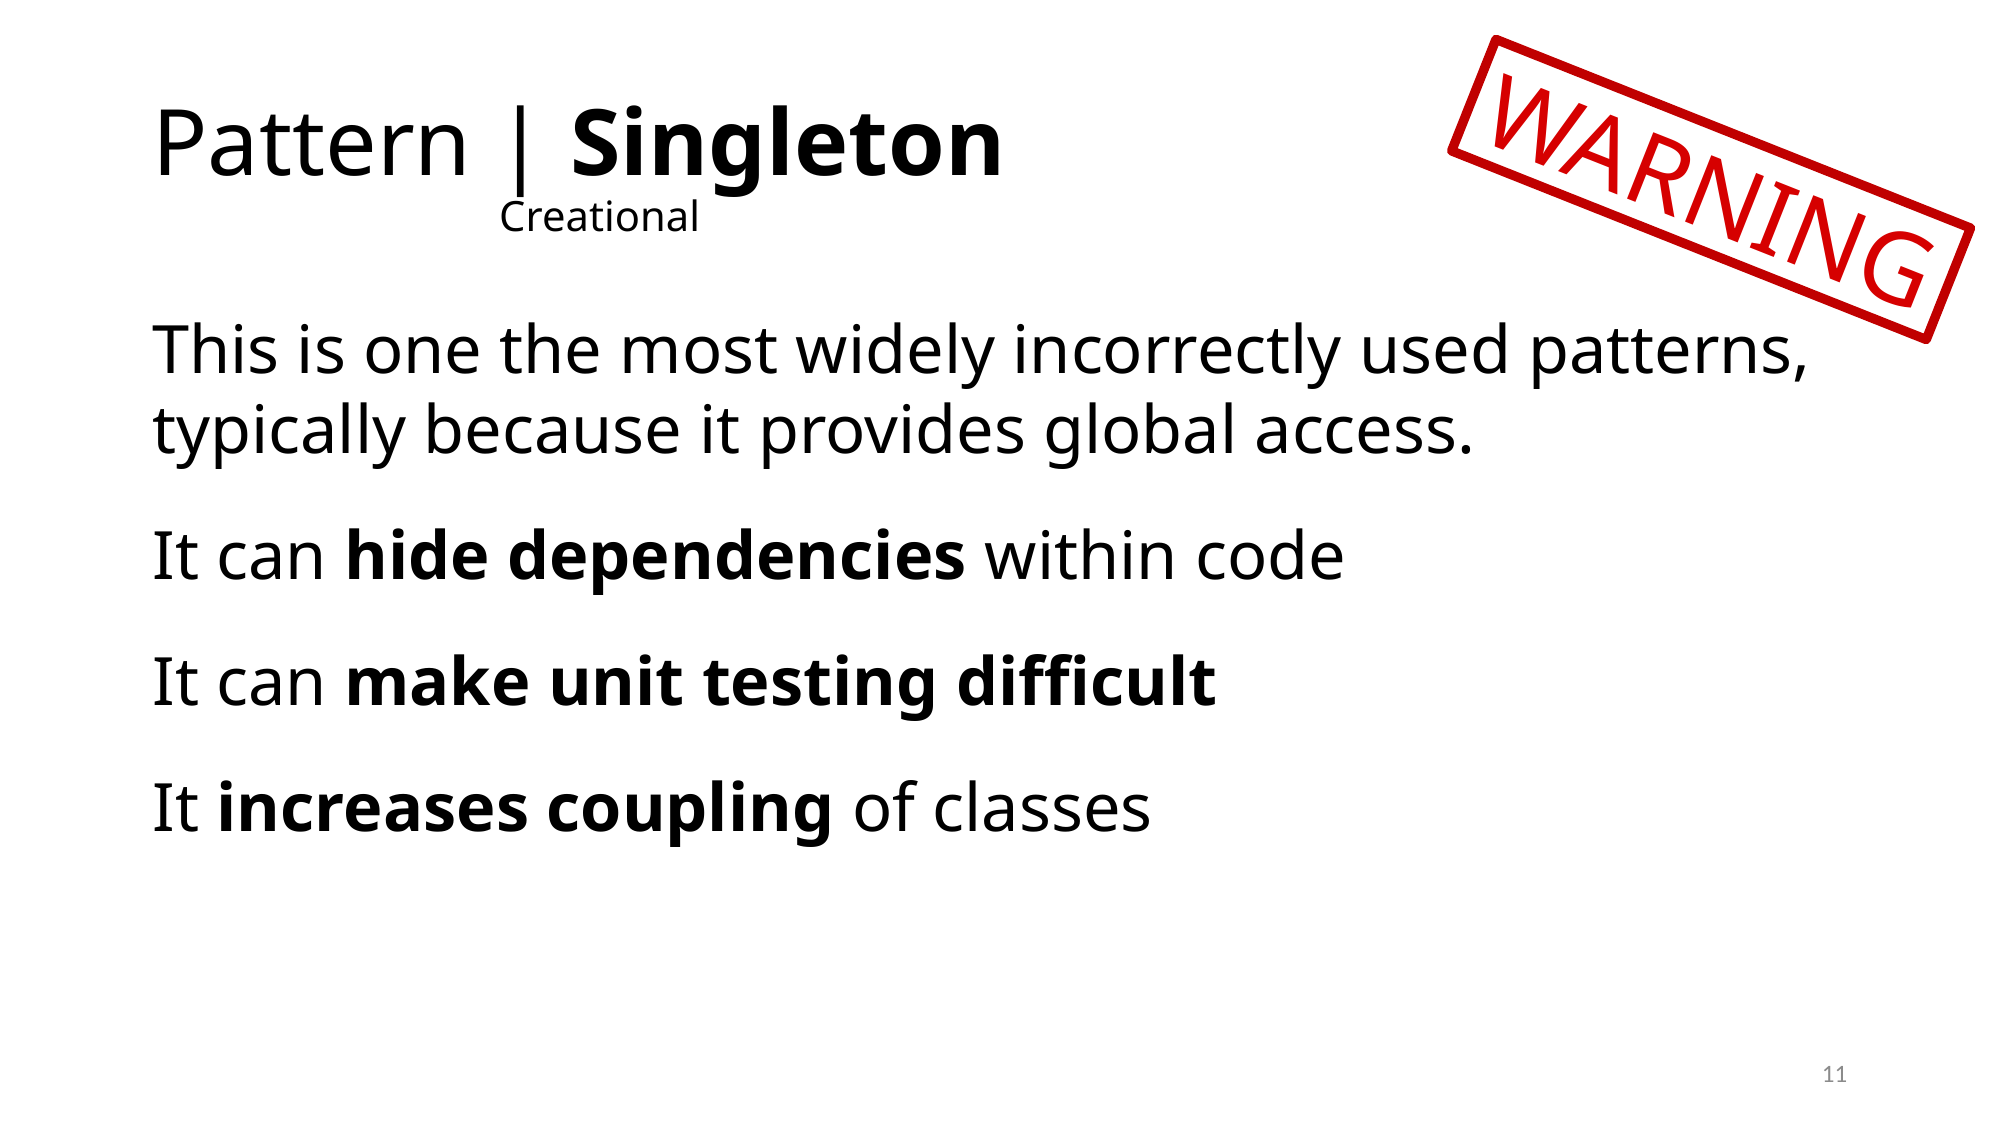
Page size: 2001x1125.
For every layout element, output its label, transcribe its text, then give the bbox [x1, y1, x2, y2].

title Pattern | Singleton Creational [137, 59, 1768, 278]
text_box WARNING [1451, 39, 1971, 340]
list This is one the most widely incorrectly used patterns, typically because it provides global access. It can hide dependencies within code It can make unit testing difficult It increases coupling of classes [137, 299, 1863, 1014]
title Pattern | Singleton Creational [1548, 59, 1863, 184]
slide_number 11 [1412, 1042, 1863, 1103]
